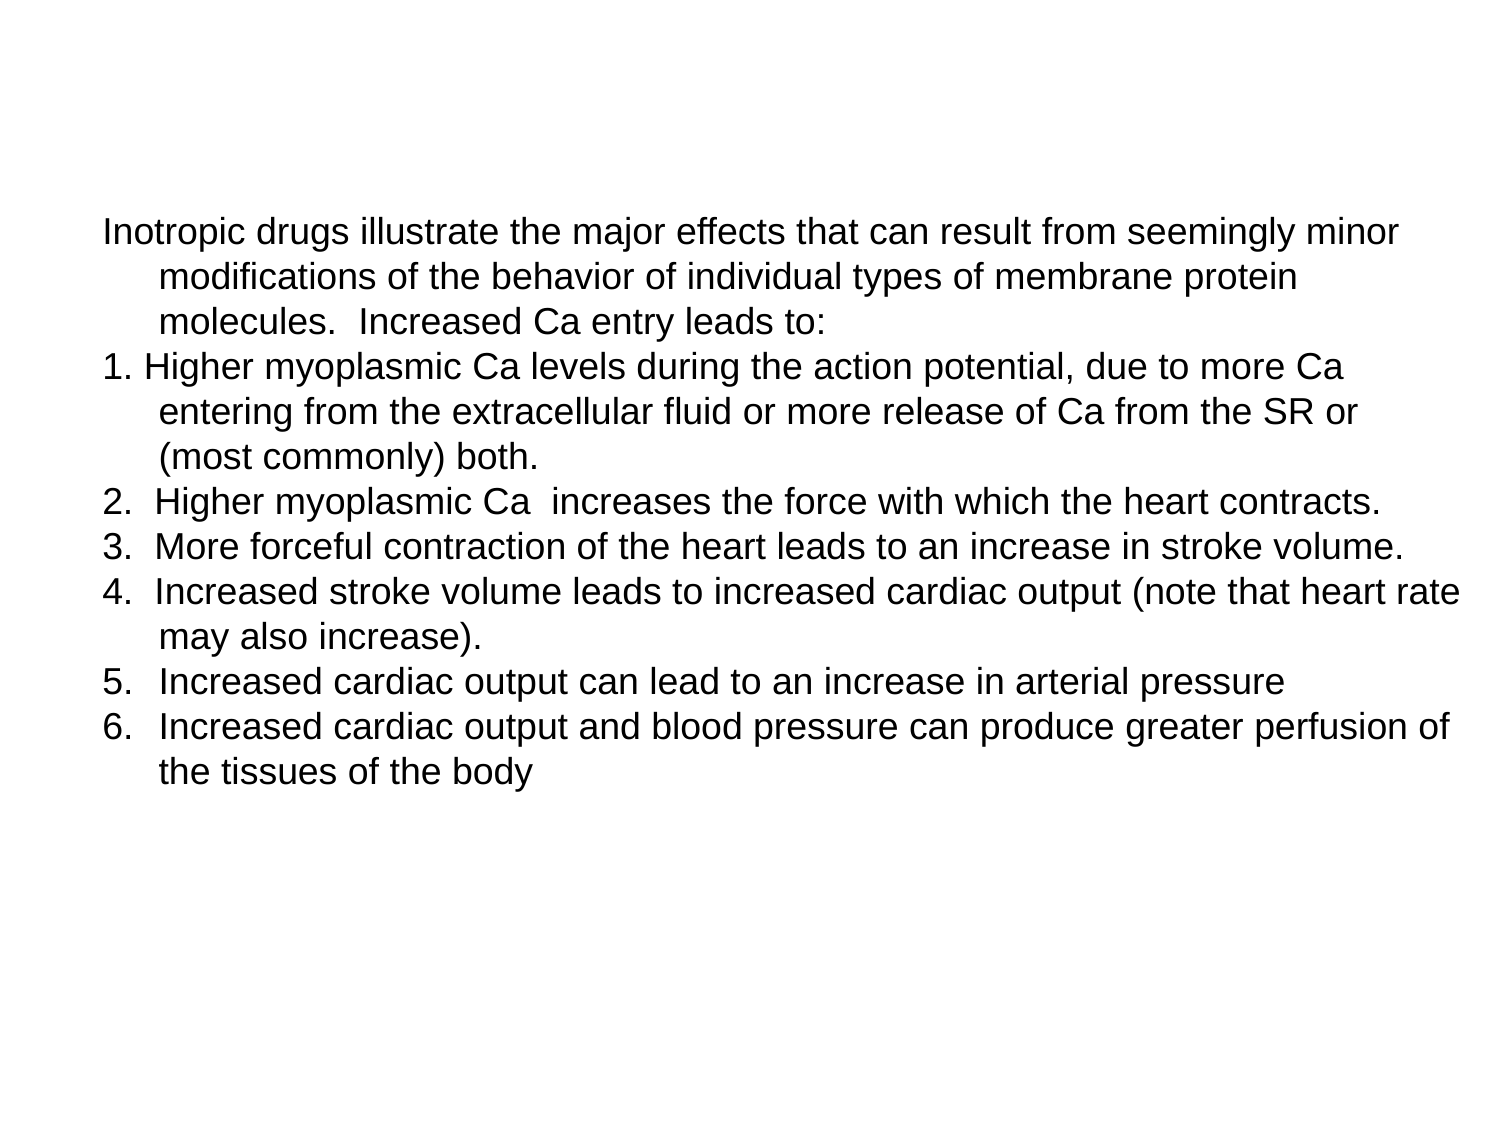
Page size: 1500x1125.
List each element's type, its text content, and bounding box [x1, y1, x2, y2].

text_box Inotropic drugs illustrate the major effects that can result from seemingly minor modifications of the behavior of individual types of membrane protein molecules. Increased Ca entry leads to: 1. Higher myoplasmic Ca levels during the action potential, due to more Ca entering from the extracellular fluid or more release of Ca from the SR or (most commonly) both. 2. Higher myoplasmic Ca increases the force with which the heart contracts. 3. More forceful contraction of the heart leads to an increase in stroke volume. 4. Increased stroke volume leads to increased cardiac output (note that heart rate may also increase). Increased cardiac output can lead to an increase in arterial pressure Increased cardiac output and blood pressure can produce greater perfusion of the tissues of the body [87, 199, 1478, 800]
